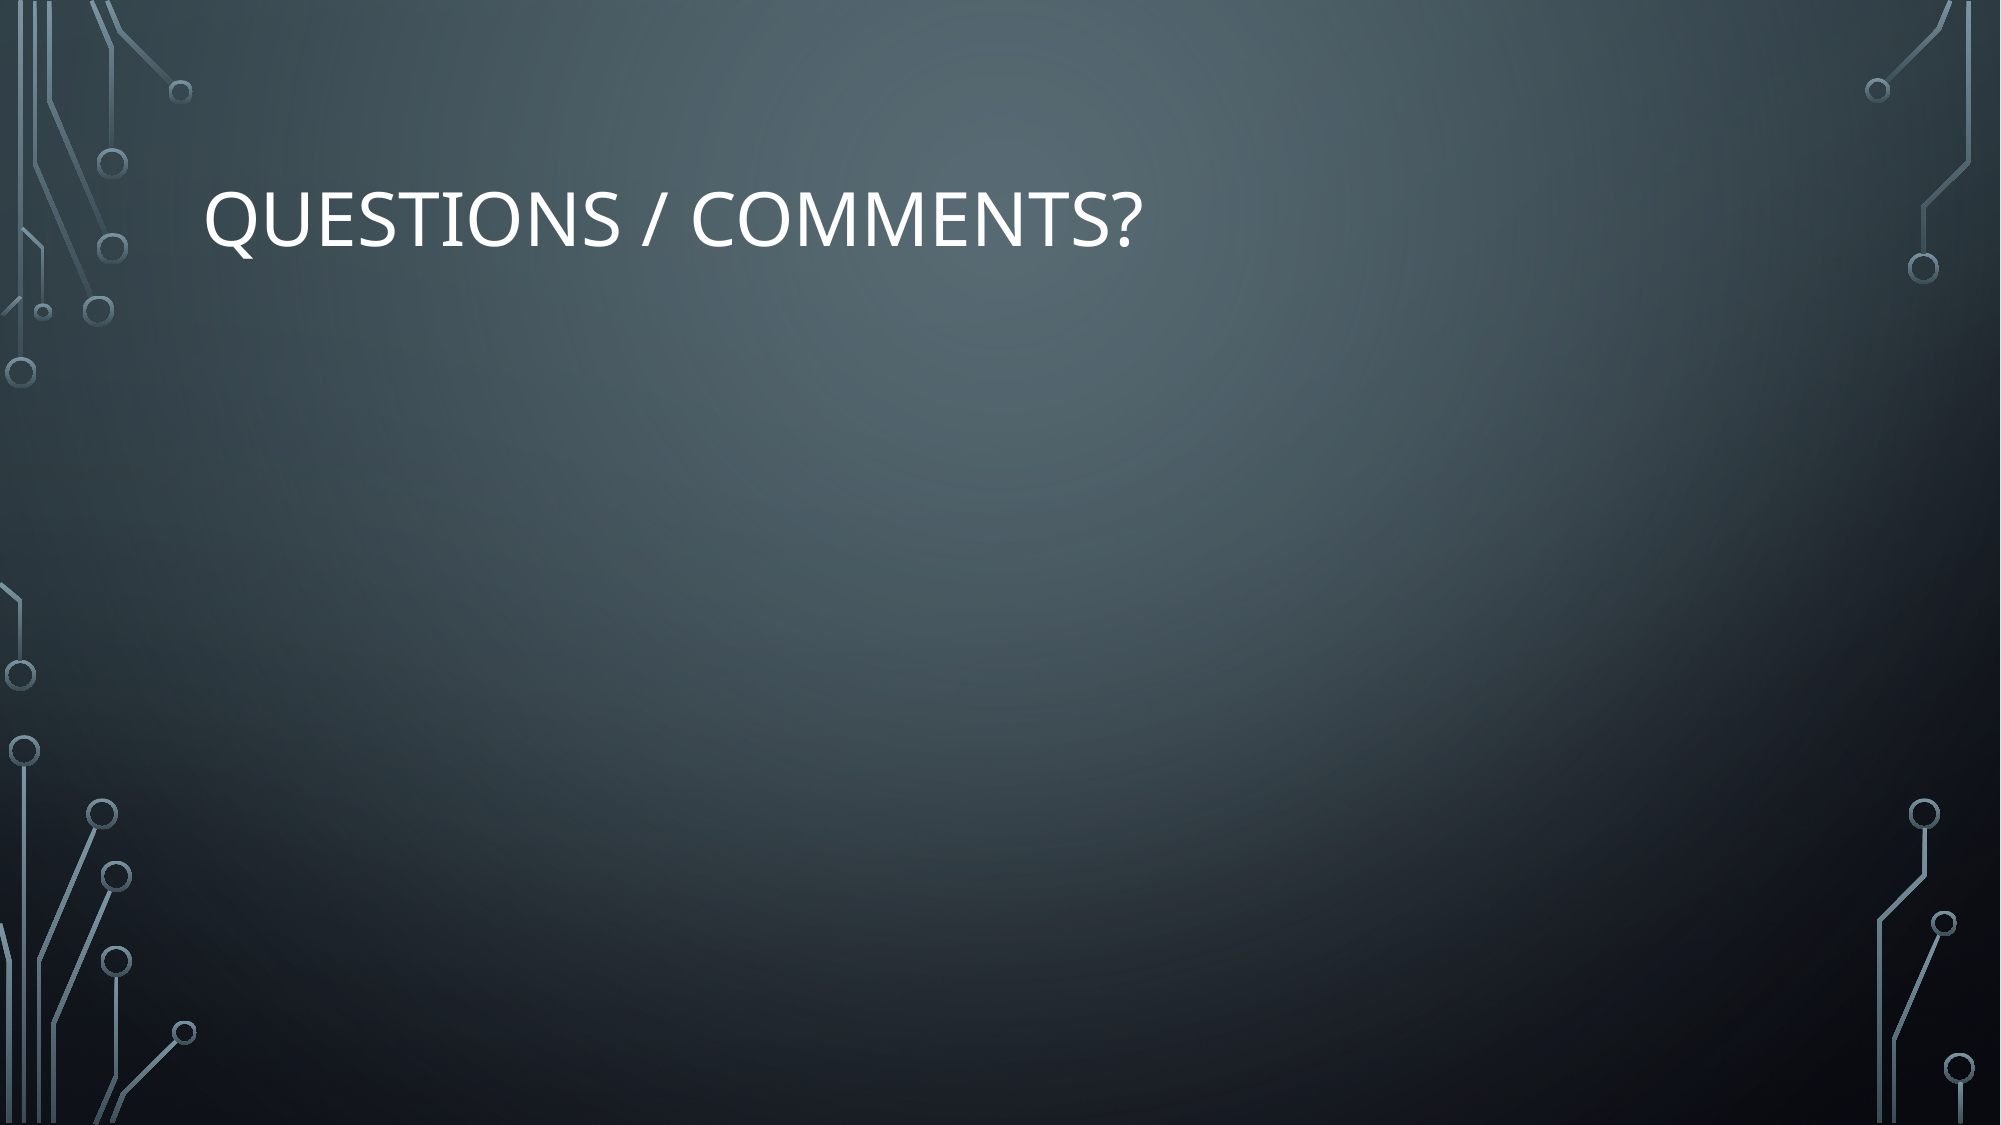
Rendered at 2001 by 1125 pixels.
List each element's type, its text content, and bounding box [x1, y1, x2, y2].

title Questions / Comments? [187, 101, 1813, 344]
